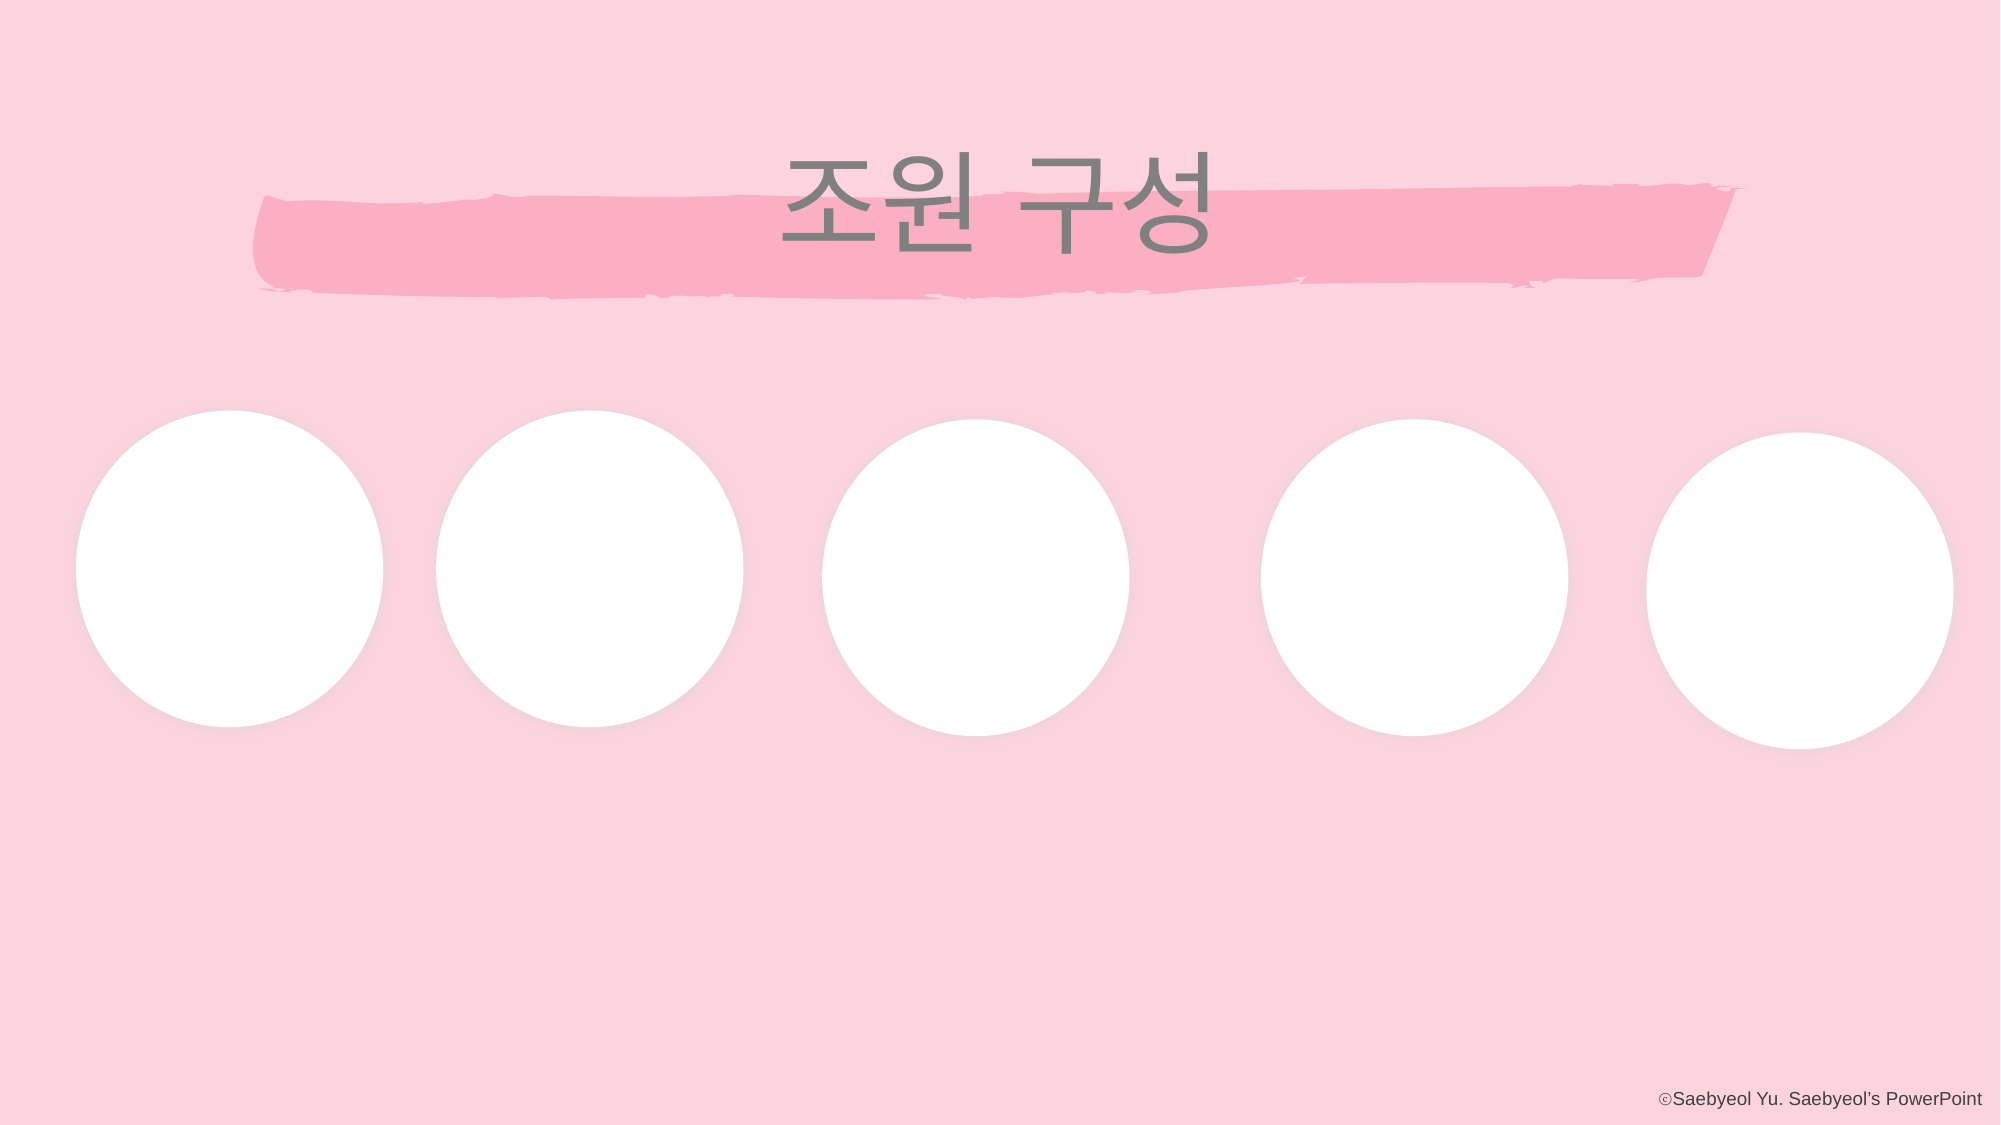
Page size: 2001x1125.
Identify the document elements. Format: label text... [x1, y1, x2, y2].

text_box [821, 418, 1131, 738]
text_box [253, 182, 1747, 300]
text_box 조원 구성 [762, 125, 1238, 276]
text_box [435, 409, 745, 729]
text_box [1259, 418, 1570, 738]
text_box [74, 409, 385, 729]
text_box [1645, 431, 1955, 751]
